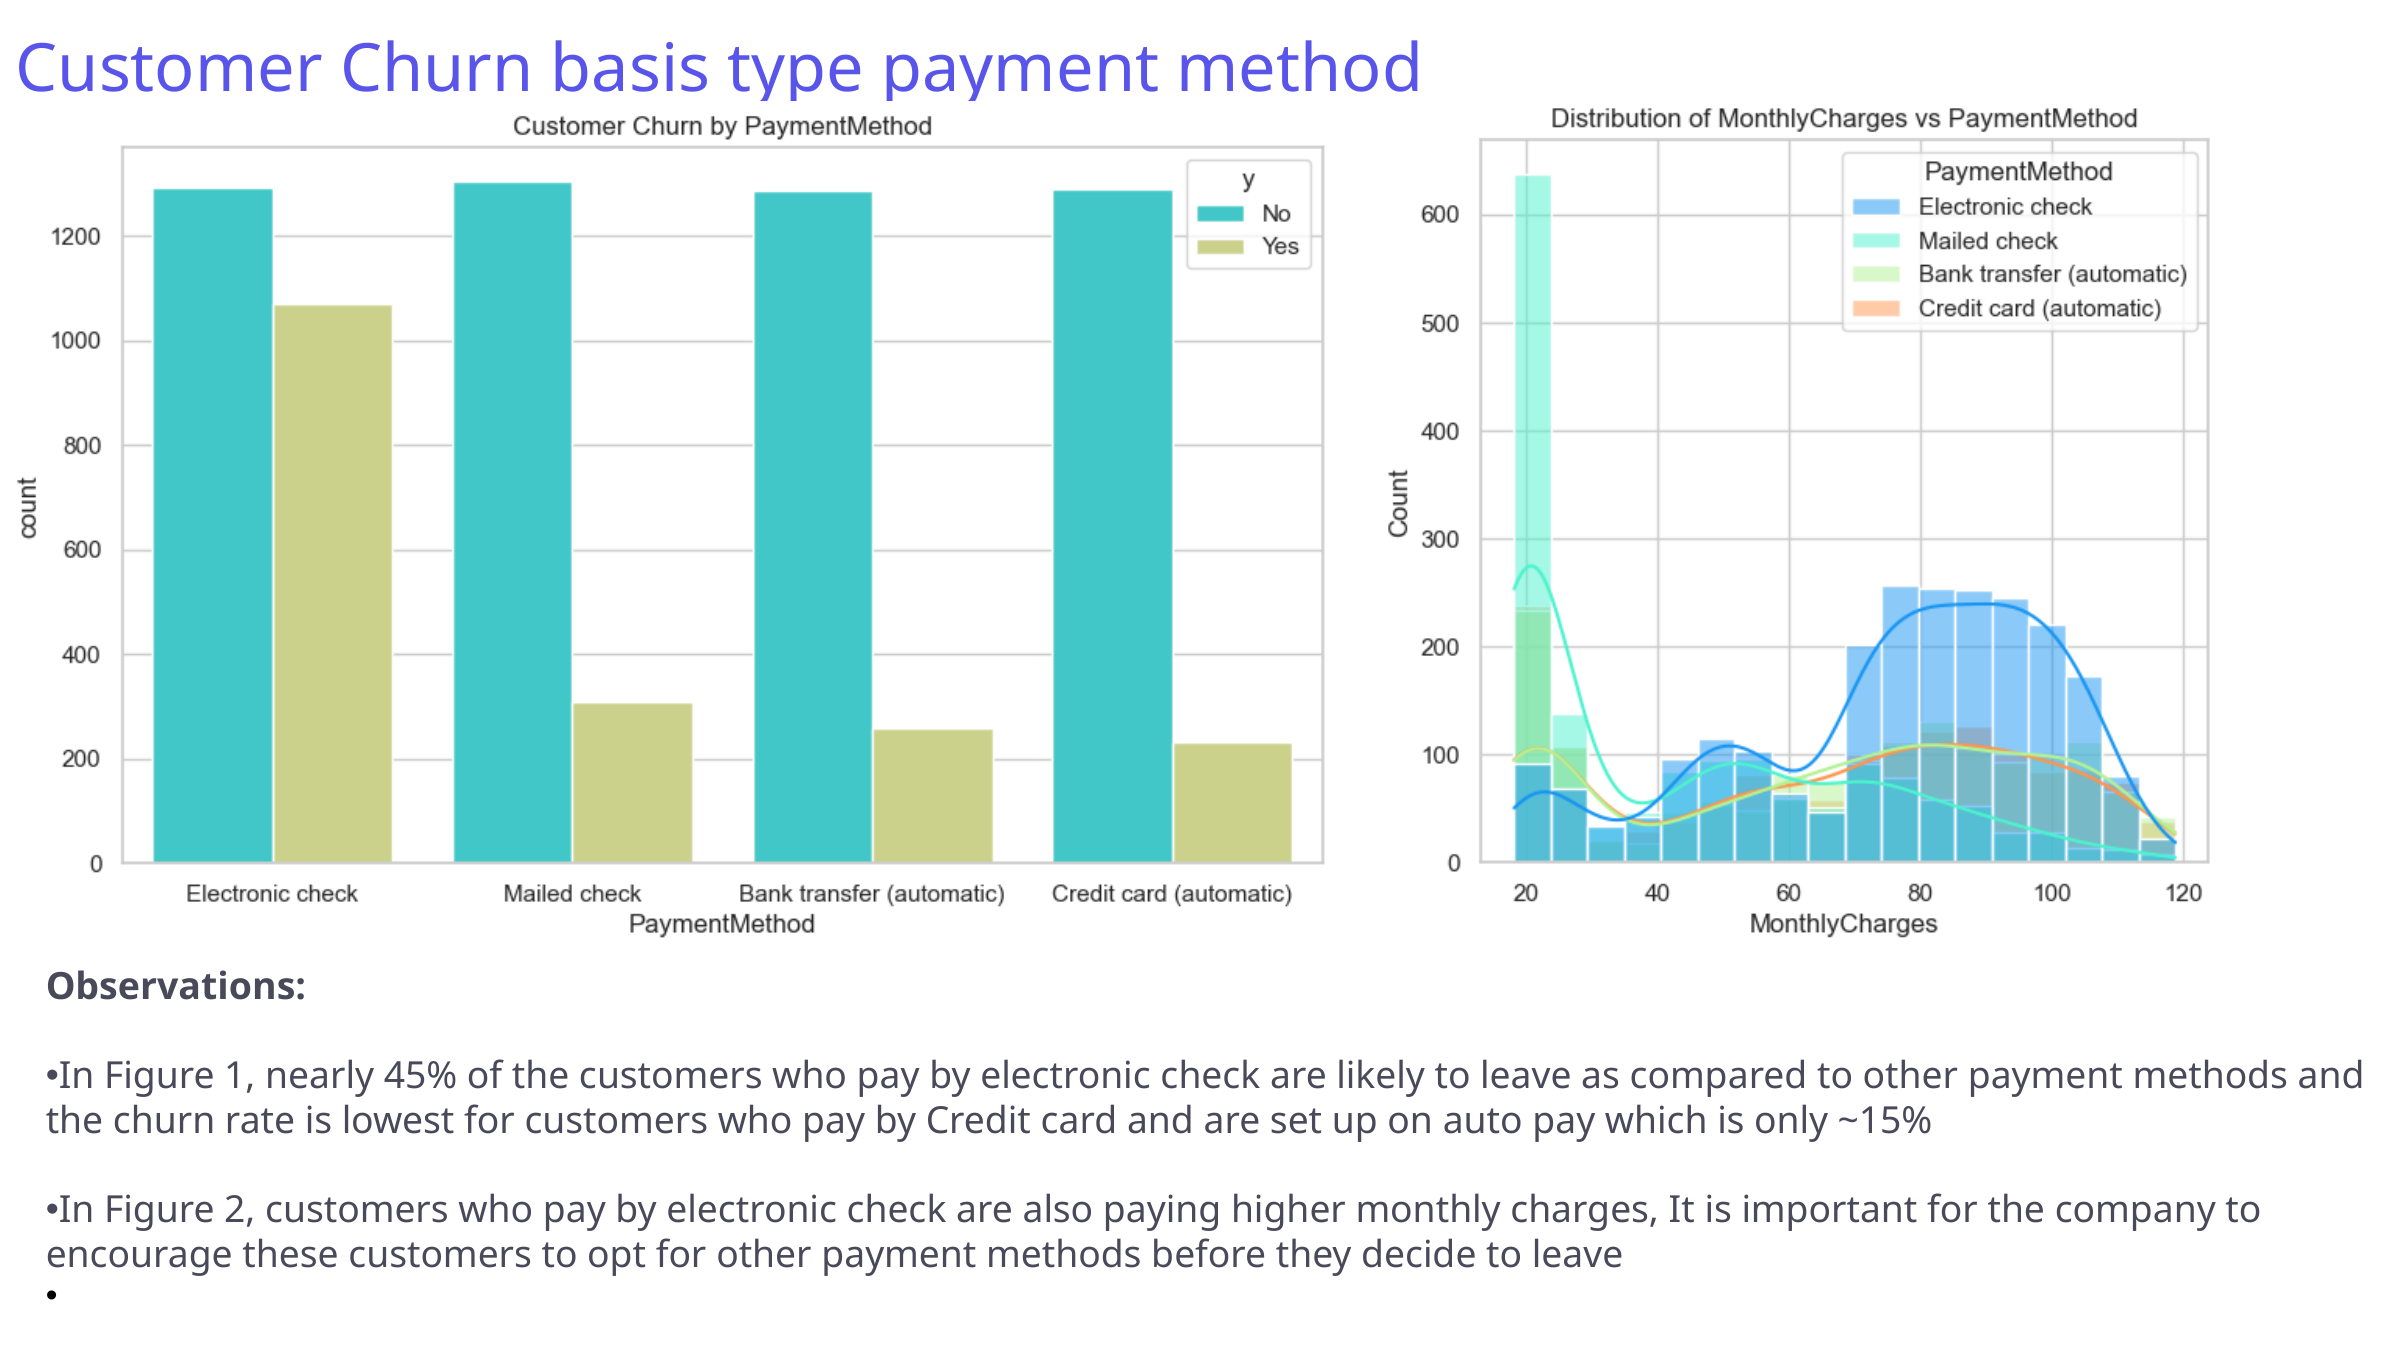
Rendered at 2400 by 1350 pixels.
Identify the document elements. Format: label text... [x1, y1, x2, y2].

text_box Observations: In Figure 1, nearly 45% of the customers who pay by electronic check are likely to leave as compared to other payment methods and the churn rate is lowest for customers who pay by Credit card and are set up on auto pay which is only ~15% In Figure 2, customers who pay by electronic check are also paying higher monthly charges, It is important for the company to encourage these customers to opt for other payment methods before they decide to leave [31, 954, 2385, 1286]
text_box Customer Churn basis type payment method [0, 0, 2385, 106]
picture [2, 101, 1337, 953]
picture [1373, 93, 2224, 953]
